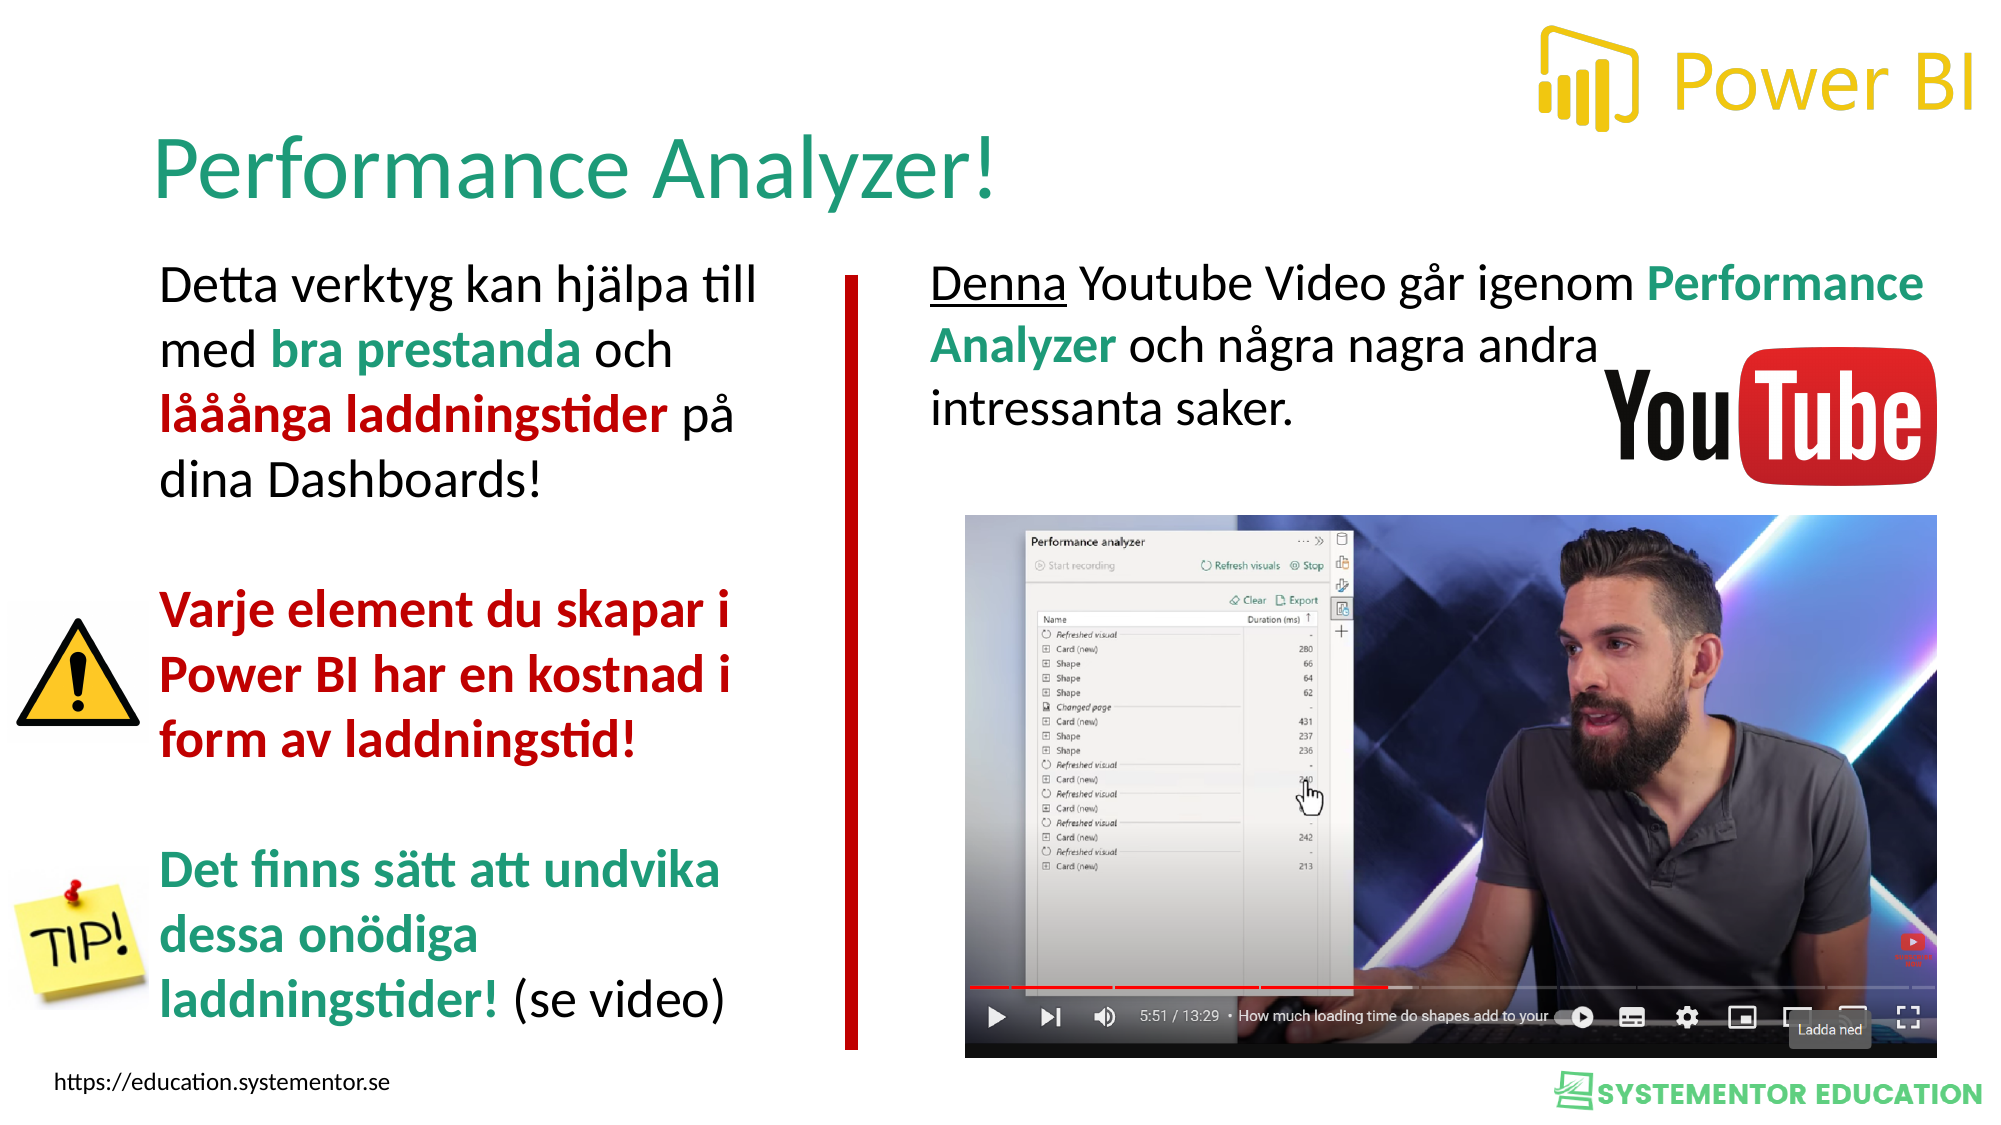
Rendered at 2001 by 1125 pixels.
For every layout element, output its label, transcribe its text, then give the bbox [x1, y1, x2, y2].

picture [8, 865, 149, 1011]
picture [1603, 346, 1937, 487]
picture [7, 601, 149, 743]
picture [1529, 18, 1985, 140]
text_box https://education.systementor.se [38, 1058, 625, 1104]
text_box Performance Analyzer! [137, 59, 1863, 278]
picture [965, 515, 1996, 1125]
text_box Detta verktyg kan hjälpa till med bra prestanda och lååånga laddningstider på dina Dashboards! Varje element du skapar i Power BI har en kostnad i form av laddningstid! Det finns sätt att undvika dessa onödiga laddningstider! (se video) [139, 278, 840, 1066]
text_box Denna Youtube Video går igenom Performance Analyzer och några nagra andra intressanta saker. [910, 238, 1972, 456]
